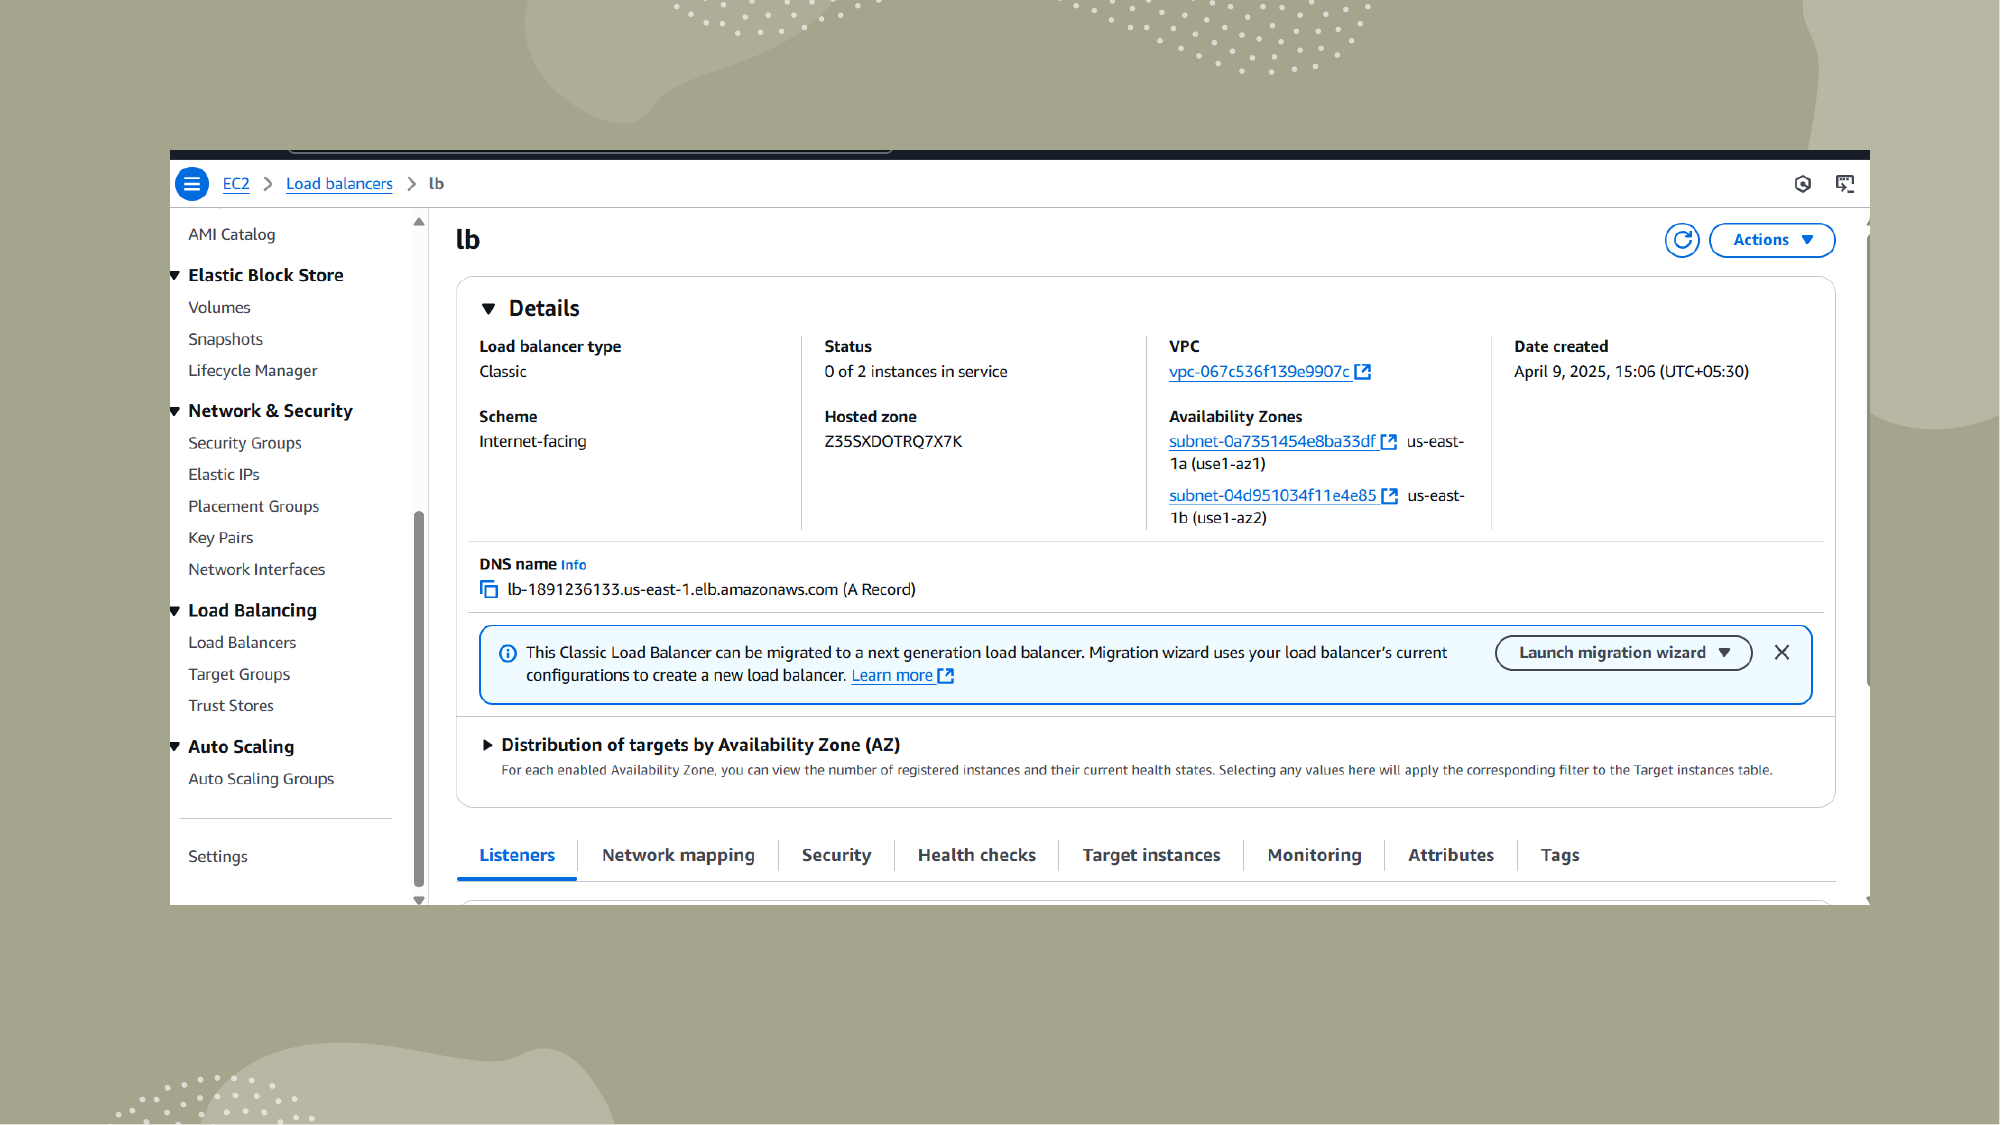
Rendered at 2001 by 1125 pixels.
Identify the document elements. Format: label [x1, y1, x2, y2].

picture [170, 150, 1870, 905]
